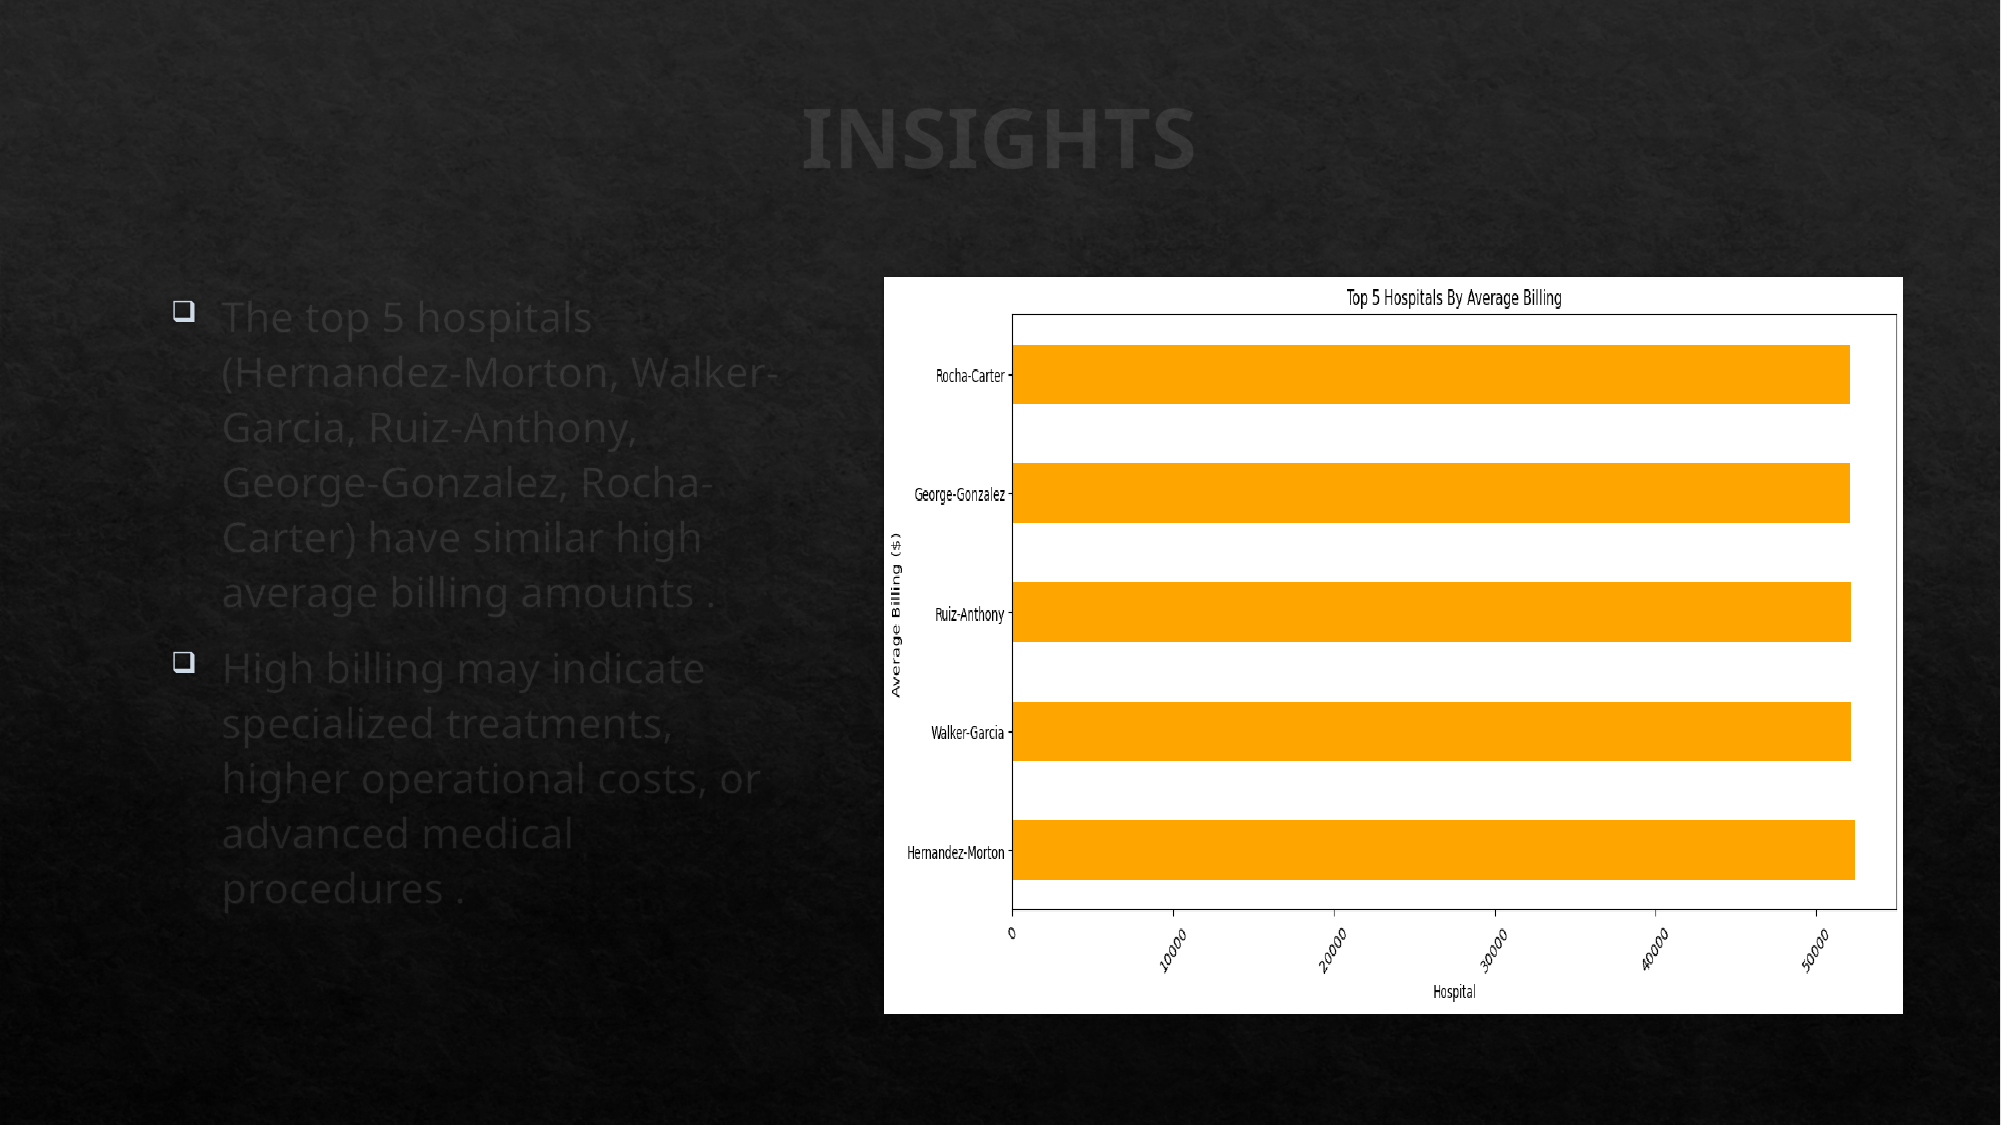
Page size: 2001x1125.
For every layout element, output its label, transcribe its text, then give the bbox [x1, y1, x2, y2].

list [883, 277, 1903, 1014]
title INSIGHTS [149, 74, 1849, 209]
list The top 5 hospitals (Hernandez-Morton, Walker-Garcia, Ruiz-Anthony, George-Gonzalez, Rocha-Carter) have similar high average billing amounts . High billing may indicate specialized treatments, higher operational costs, or advanced medical procedures . [149, 277, 806, 994]
